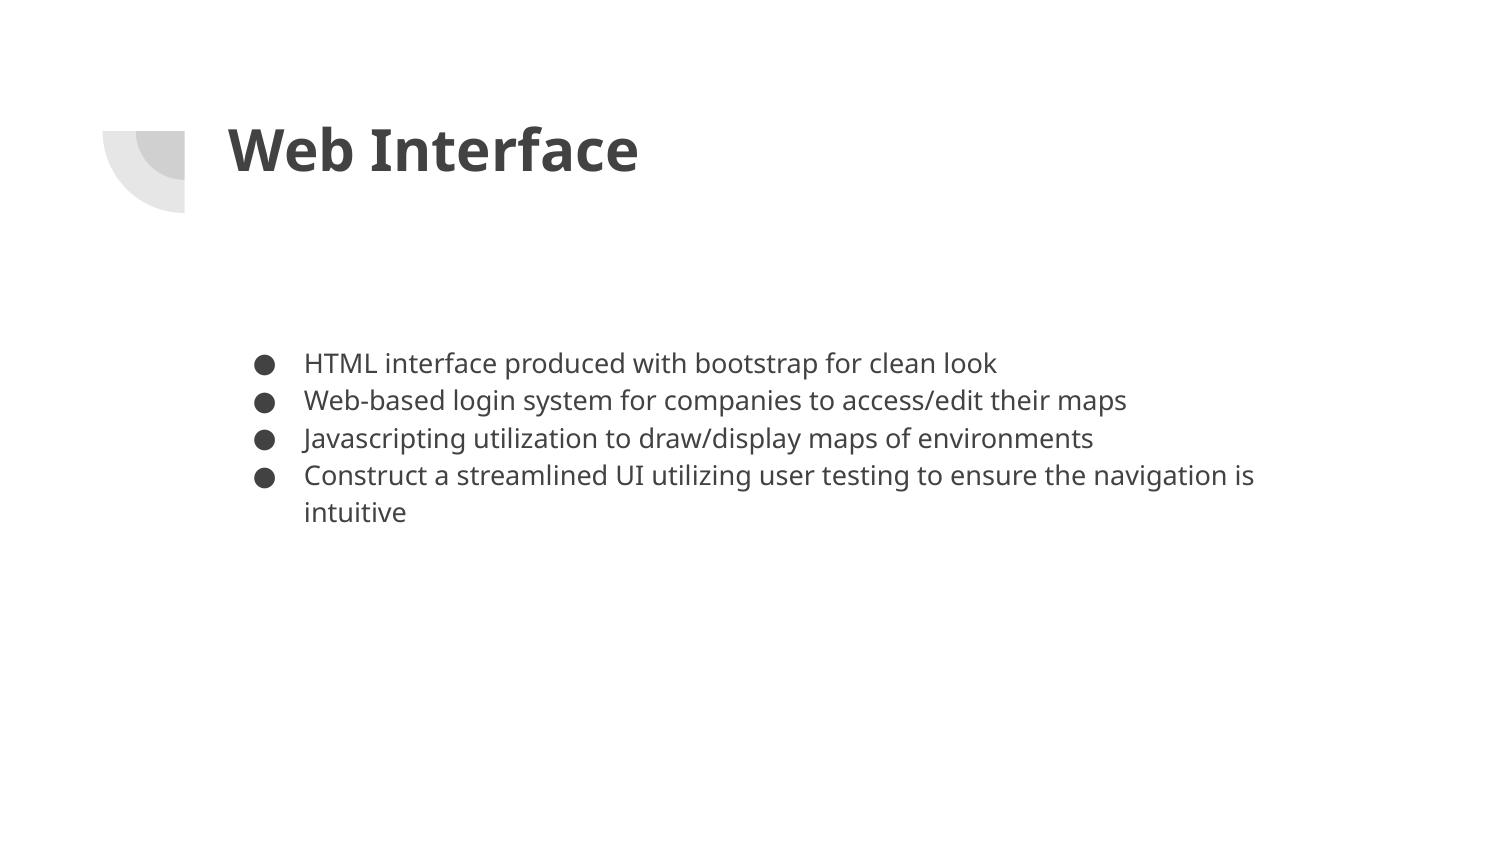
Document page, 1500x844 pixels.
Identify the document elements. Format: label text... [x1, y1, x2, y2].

list HTML interface produced with bootstrap for clean look Web-based login system for companies to access/edit their maps Javascripting utilization to draw/display maps of environments Construct a streamlined UI utilizing user testing to ensure the navigation is intuitive [213, 326, 1368, 744]
title Web Interface [213, 98, 1368, 263]
